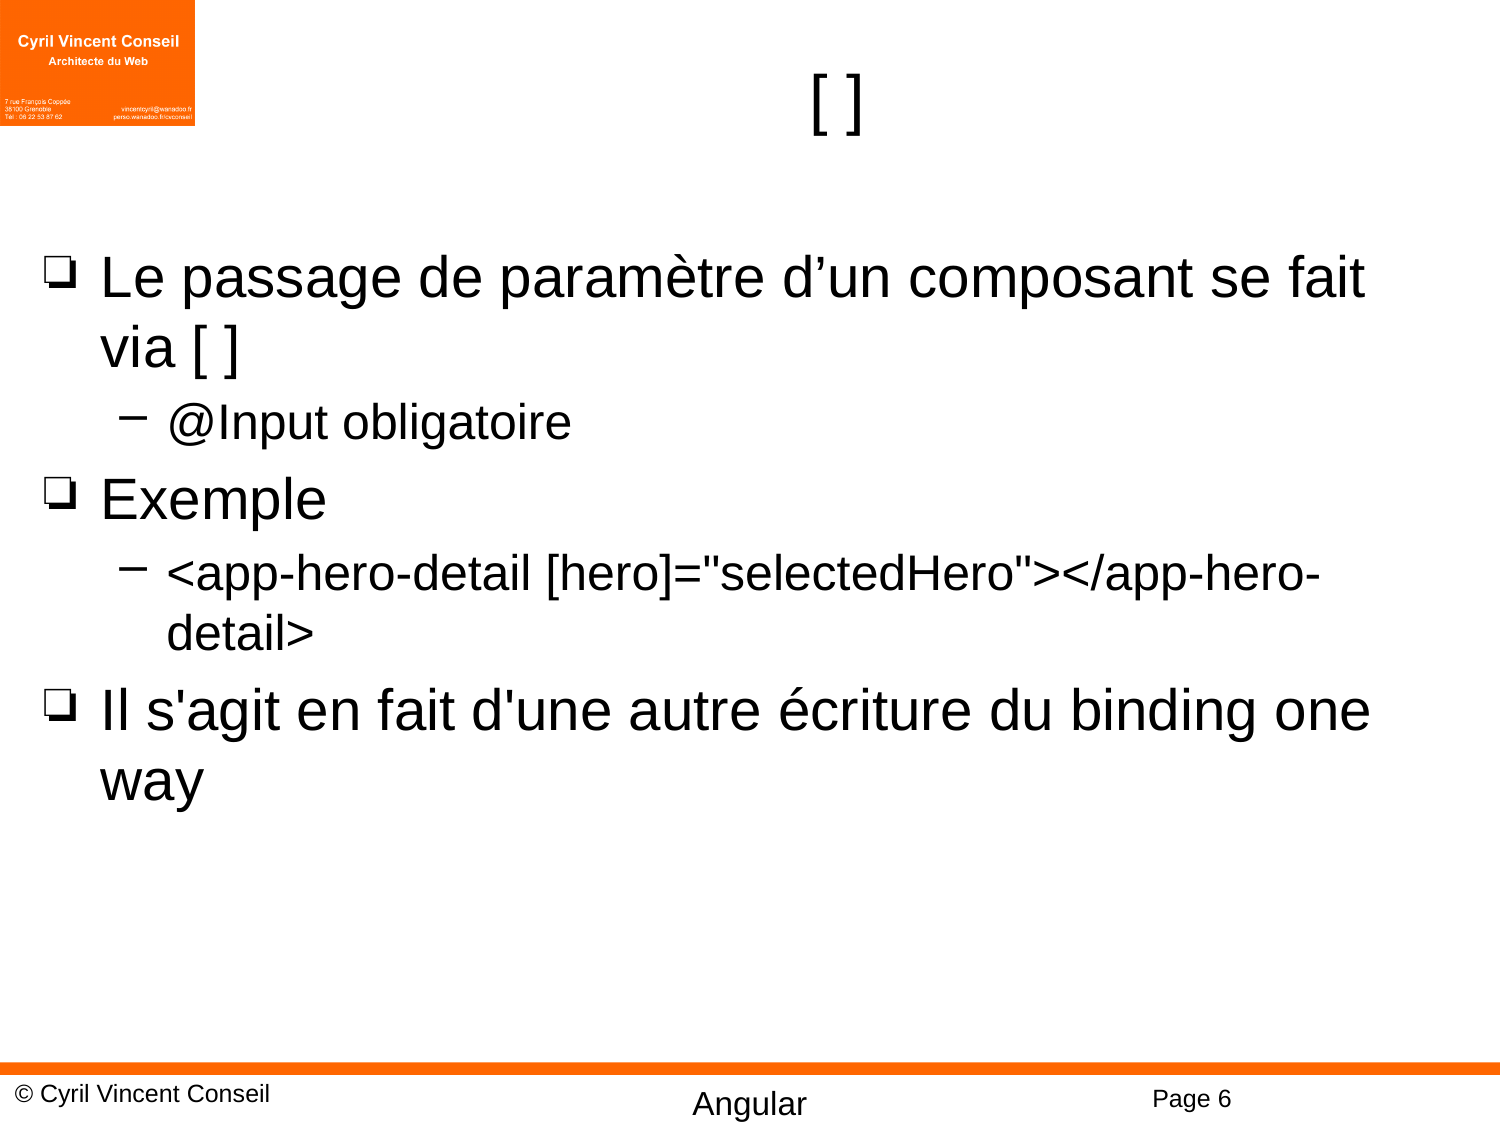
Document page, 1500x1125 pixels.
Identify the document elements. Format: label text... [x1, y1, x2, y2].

picture [0, 0, 195, 126]
title [ ] [194, 2, 1480, 190]
list Le passage de paramètre d’un composant se fait via [ ] @Input obligatoire Exemple <app-hero-detail [hero]="selectedHero"></app-hero-detail> Il s'agit en fait d'une autre écriture du binding one way [29, 231, 1468, 1059]
